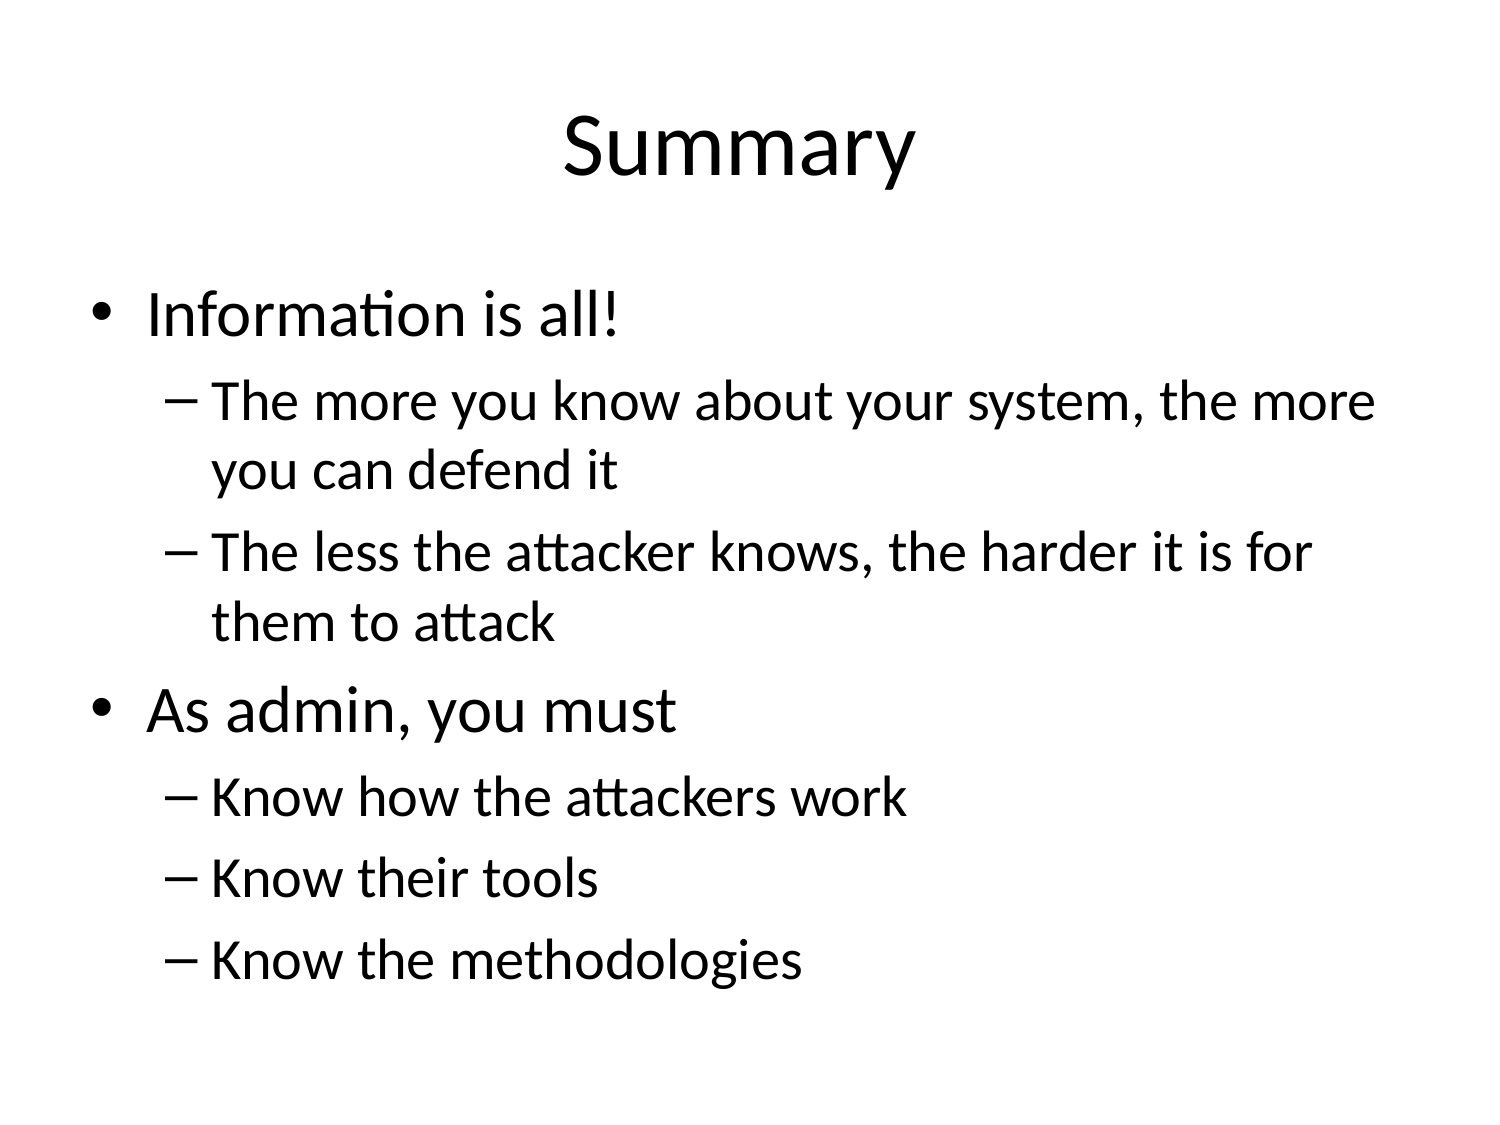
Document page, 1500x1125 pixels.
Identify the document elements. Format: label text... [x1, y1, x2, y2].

title Summary [75, 45, 1425, 233]
list Information is all! The more you know about your system, the more you can defend it The less the attacker knows, the harder it is for them to attack As admin, you must Know how the attackers work Know their tools Know the methodologies [75, 262, 1425, 1005]
